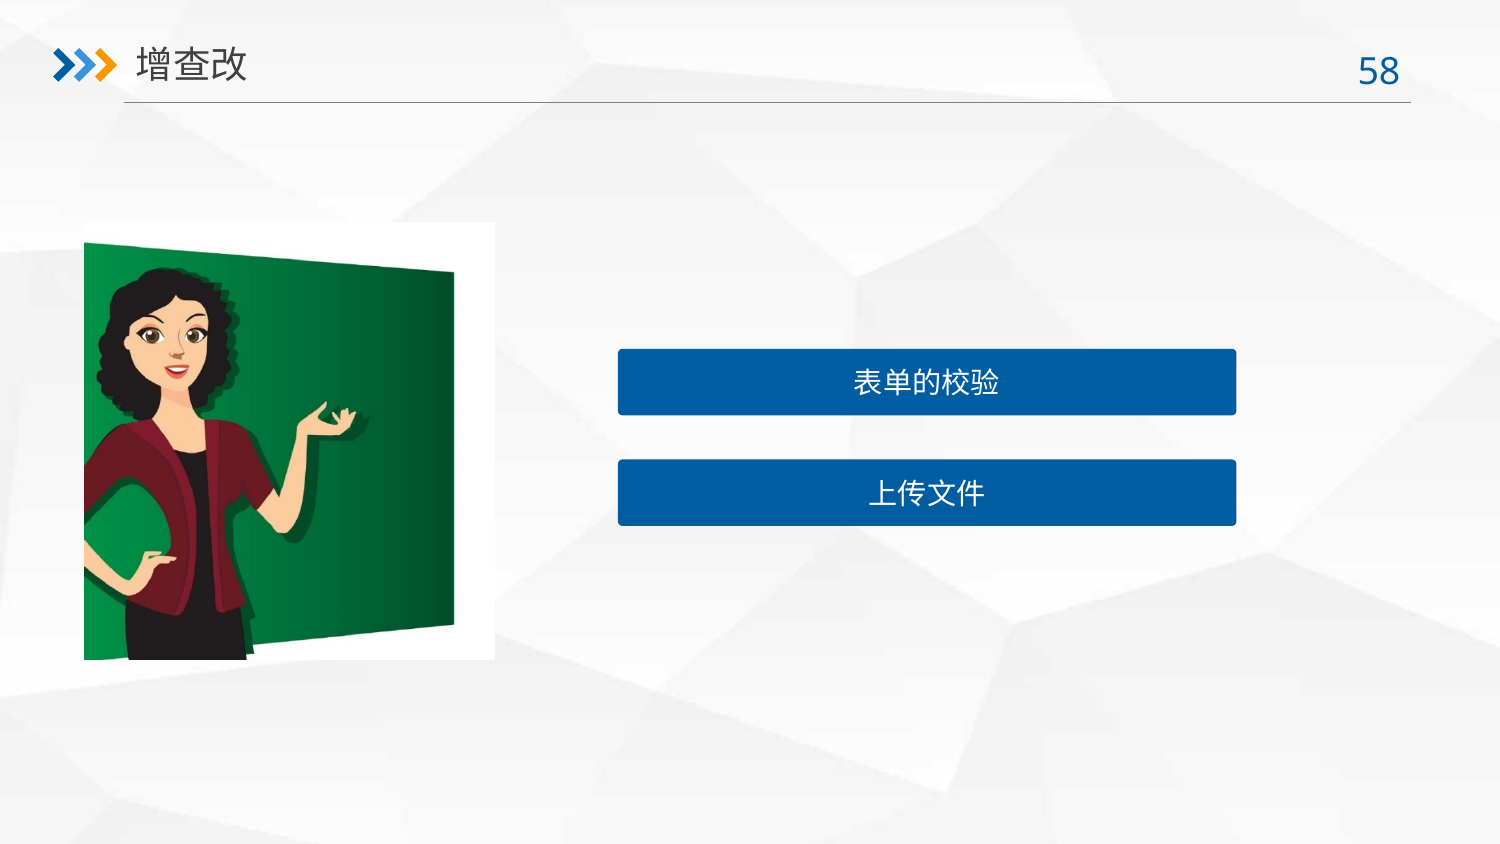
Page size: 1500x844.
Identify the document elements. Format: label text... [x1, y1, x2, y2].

text_box 表单的校验 [617, 348, 1237, 416]
picture [0, 0, 1500, 844]
text_box 上传文件 [617, 459, 1237, 526]
text_box 增查改 [135, 32, 656, 95]
